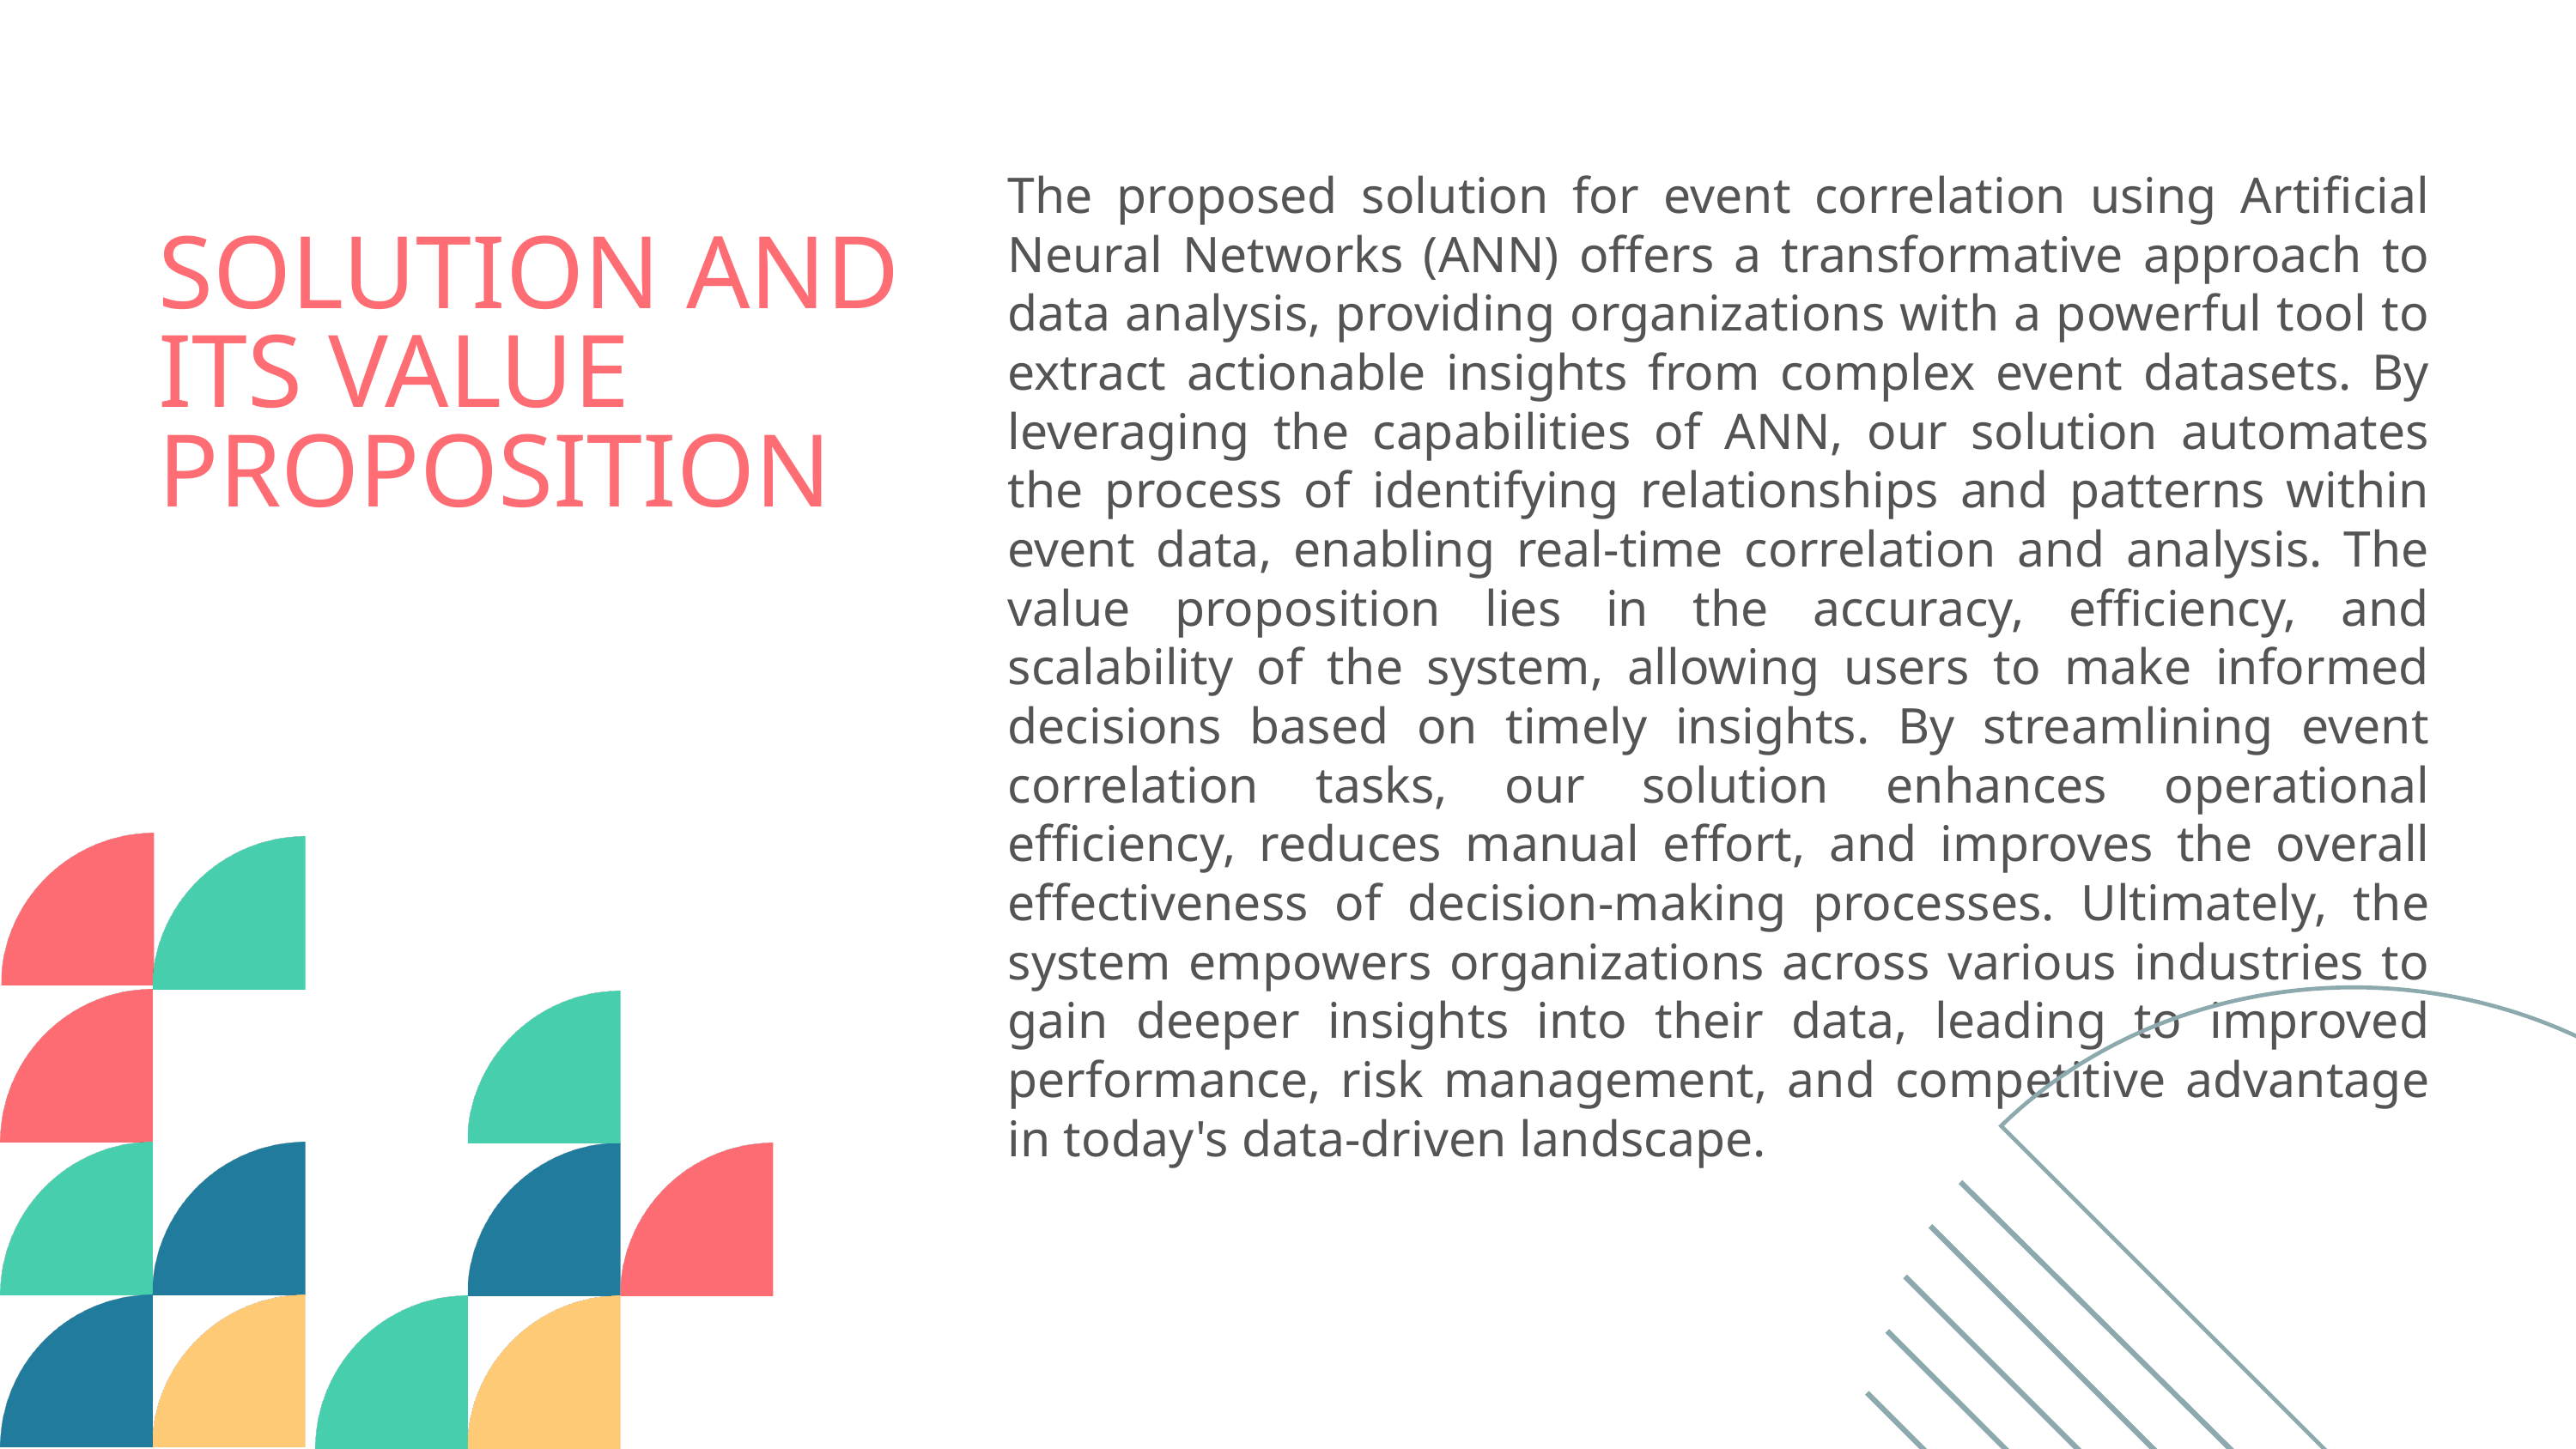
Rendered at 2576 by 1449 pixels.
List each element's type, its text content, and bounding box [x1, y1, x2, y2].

text_box [315, 1295, 467, 1449]
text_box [1848, 770, 2576, 1449]
text_box [0, 1294, 153, 1447]
text_box [620, 1143, 774, 1296]
text_box [1, 833, 155, 985]
text_box [153, 1294, 306, 1447]
text_box The proposed solution for event correlation using Artificial Neural Networks (ANN) offers a transformative approach to data analysis, providing organizations with a powerful tool to extract actionable insights from complex event datasets. By leveraging the capabilities of ANN, our solution automates the process of identifying relationships and patterns within event data, enabling real-time correlation and analysis. The value proposition lies in the accuracy, efficiency, and scalability of the system, allowing users to make informed decisions based on timely insights. By streamlining event correlation tasks, our solution enhances operational efficiency, reduces manual effort, and improves the overall effectiveness of decision-making processes. Ultimately, the system empowers organizations across various industries to gain deeper insights into their data, leading to improved performance, risk management, and competitive advantage in today's data-driven landscape. [1007, 164, 2432, 1167]
text_box [467, 1143, 620, 1295]
text_box [467, 991, 621, 1143]
text_box [152, 836, 306, 990]
text_box [0, 1142, 152, 1294]
text_box SOLUTION AND ITS VALUE PROPOSITION [158, 229, 931, 527]
text_box [0, 989, 153, 1142]
text_box [152, 1142, 306, 1294]
text_box [467, 1295, 621, 1449]
